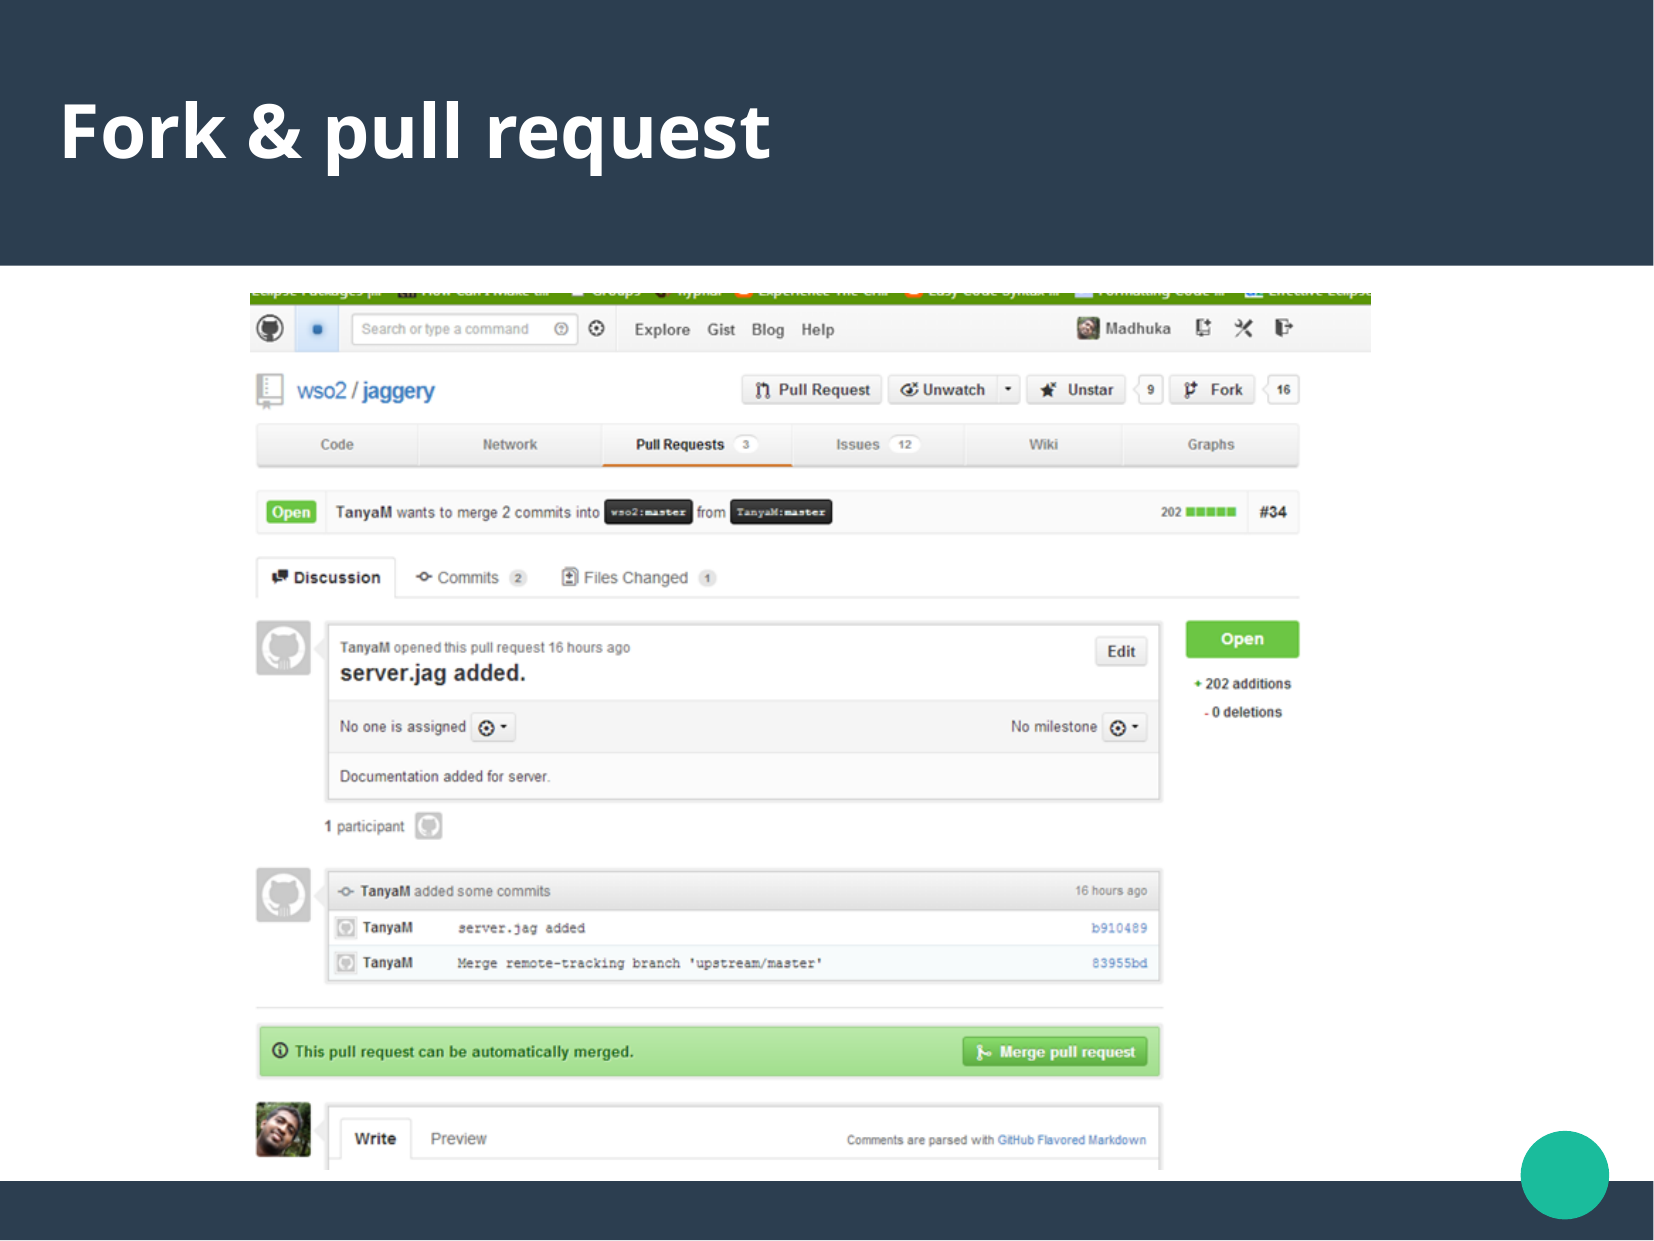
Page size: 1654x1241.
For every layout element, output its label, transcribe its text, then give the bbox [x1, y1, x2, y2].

text_box Fork & pull request [58, 49, 1595, 207]
picture [250, 293, 1371, 1170]
